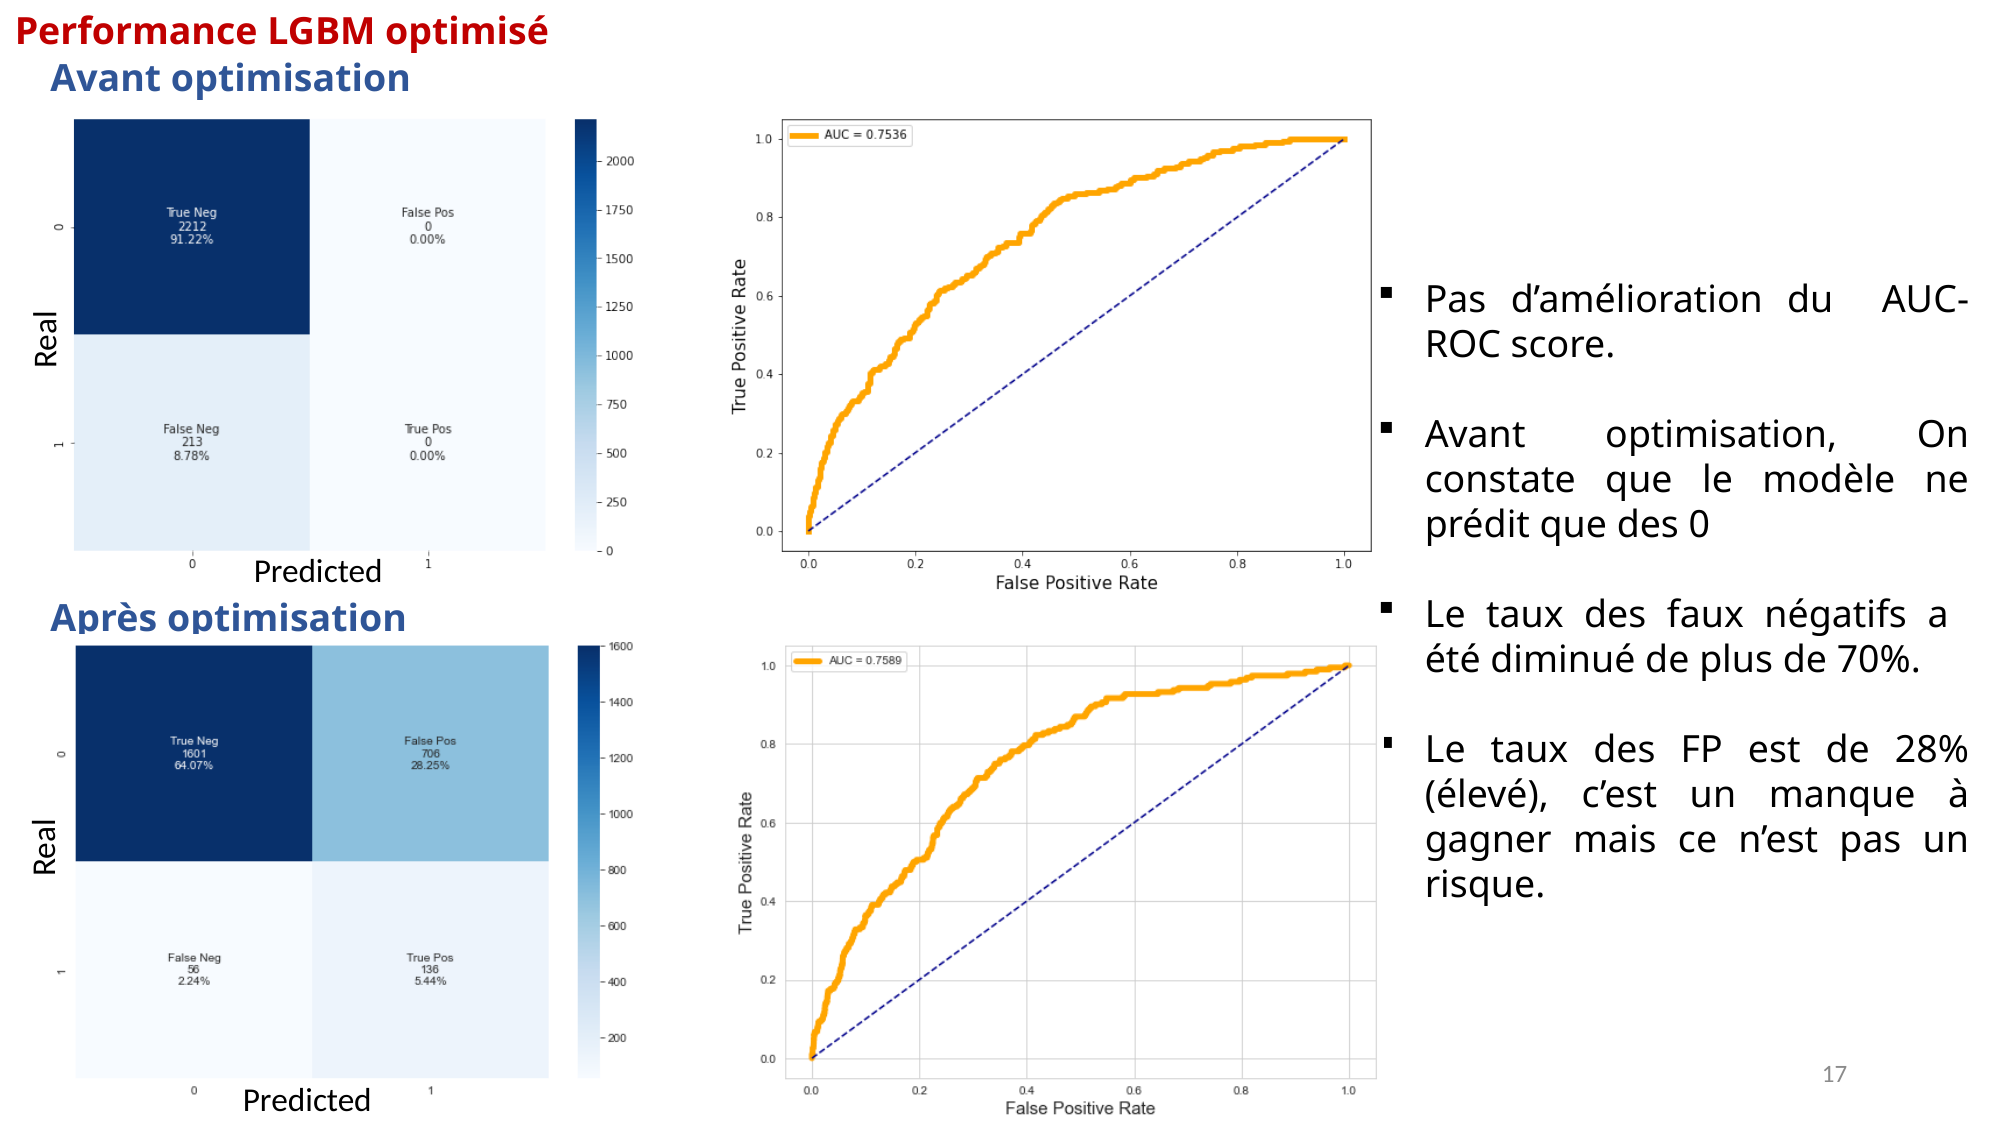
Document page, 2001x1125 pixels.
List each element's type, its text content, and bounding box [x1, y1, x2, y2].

text_box Avant optimisation Après optimisation [35, 601, 1363, 634]
text_box Performance LGBM optimisé [0, 0, 754, 60]
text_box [14, 634, 1384, 1125]
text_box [15, 111, 1379, 601]
text_box Avant optimisation Après optimisation [35, 46, 1874, 267]
text_box Pas d’amélioration du AUC-ROC score. Avant optimisation, On constate que le modèle ne prédit que des 0 Le taux des faux négatifs a été diminué de plus de 70%. Le taux des FP est de 28% (élevé), c’est un manque à gagner mais ce n’est pas un risque. [1363, 267, 1985, 913]
slide_number 17 [1412, 1042, 1863, 1103]
